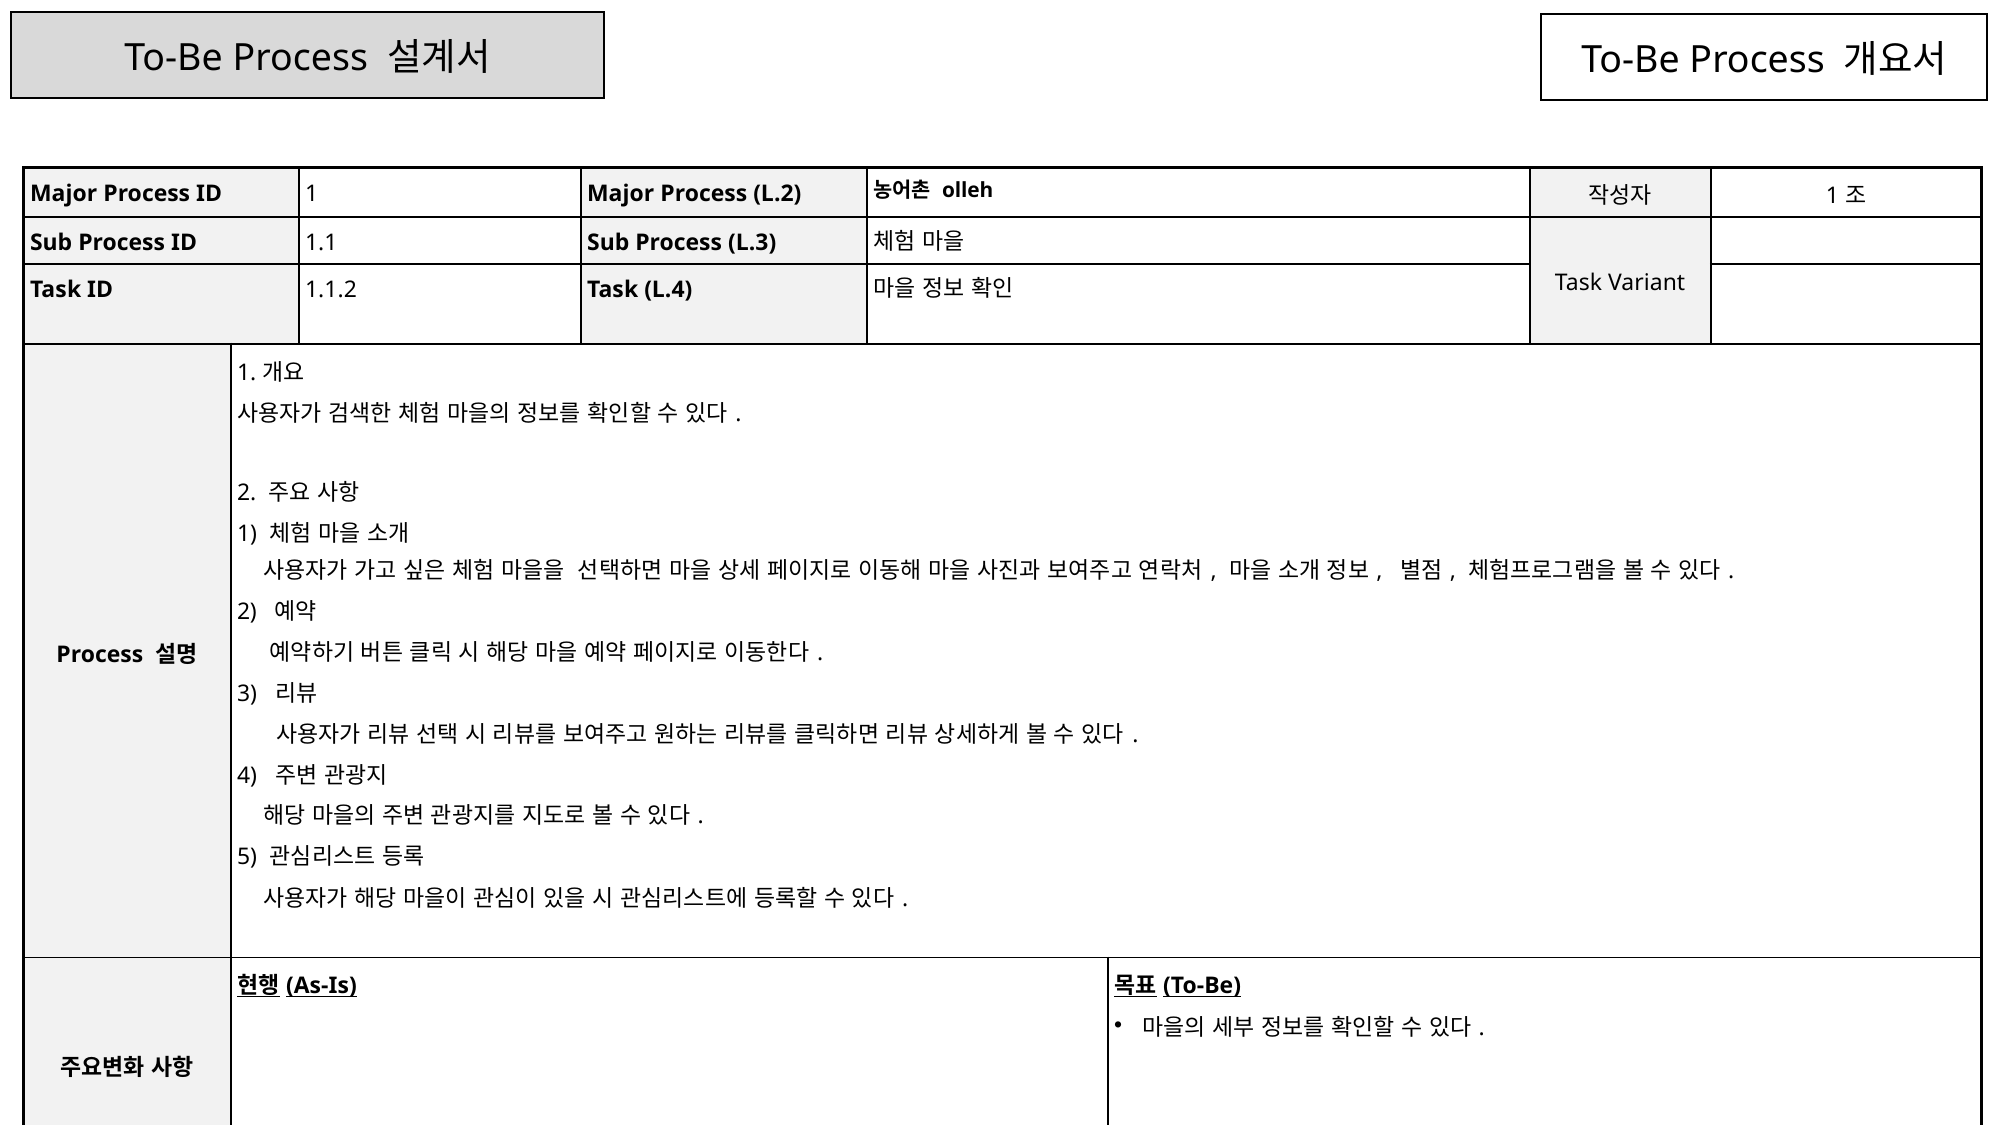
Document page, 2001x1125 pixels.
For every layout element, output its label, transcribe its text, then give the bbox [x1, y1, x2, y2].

table_cell 1.1.2 [300, 265, 580, 343]
table_header 작성자 [1531, 169, 1710, 216]
table_cell Sub Process (L.3) [582, 218, 866, 263]
table_cell Task ID [25, 265, 298, 343]
table_cell [1712, 218, 1980, 263]
table_header 1조 [1712, 169, 1980, 216]
table_cell 1.1 [300, 218, 580, 263]
table_cell 체험 마을 [868, 218, 1529, 263]
table_cell Task (L.4) [582, 265, 866, 343]
table_header 농어촌 olleh [868, 169, 1529, 216]
table_header Major Process ID [25, 169, 298, 216]
table_header Major Process (L.2) [582, 169, 866, 216]
table_header Process 설명 [25, 345, 230, 957]
table_cell 목표(To-Be) 마을의 세부 정보를 확인할 수 있다. [1109, 958, 1980, 1125]
table_cell Sub Process ID [25, 218, 298, 263]
table_header 1 [300, 169, 580, 216]
table_cell 현행(As-Is) [232, 958, 1107, 1125]
table_cell Task Variant [1531, 218, 1710, 343]
table_header 1.개요 사용자가 검색한 체험 마을의 정보를 확인할 수 있다. 2. 주요 사항 1) 체험 마을 소개 사용자가 가고 싶은 체험 마을을 선택하면 마을 상세 페이지로 이동해 마을 사진과 보여주고 연락처, 마을 소개 정보, 별점, 체험프로그램을 볼 수 있다. 예약 예약하기 버튼 클릭 시 해당 마을 예약 페이지로 이동한다. 3) 리뷰 사용자가 리뷰 선택 시 리뷰를 보여주고 원하는 리뷰를 클릭하면 리뷰 상세하게 볼 수 있다. 4) 주변 관광지 해당 마을의 주변 관광지를 지도로 볼 수 있다. 5) 관심리스트 등록 사용자가 해당 마을이 관심이 있을 시 관심리스트에 등록할 수 있다. [232, 345, 1980, 957]
table_cell 주요변화 사항 [25, 958, 230, 1125]
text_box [10, 12, 1988, 100]
table_cell [1712, 265, 1980, 343]
table_cell 마을 정보 확인 [868, 265, 1529, 343]
